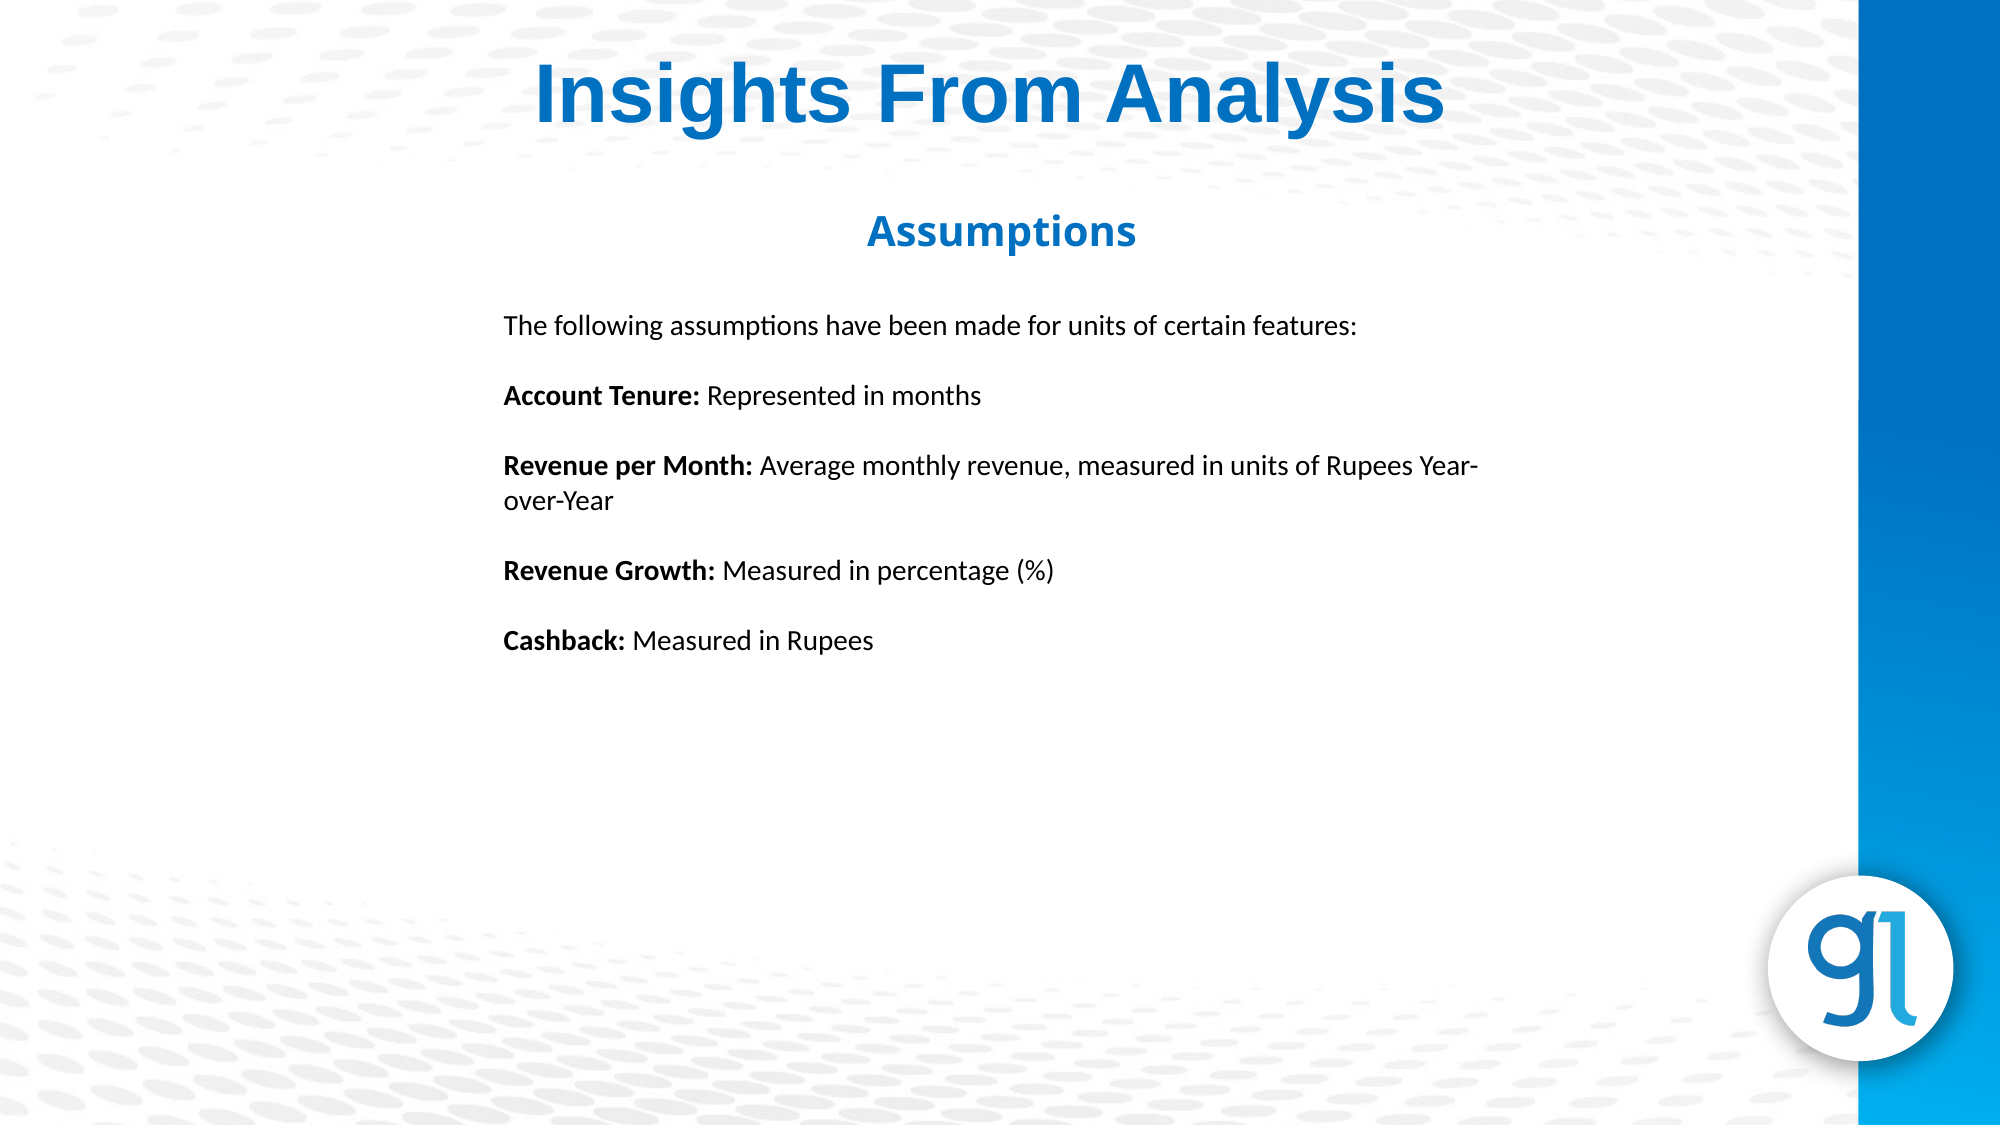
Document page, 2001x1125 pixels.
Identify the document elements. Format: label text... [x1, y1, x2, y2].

picture [0, 0, 2000, 1125]
text_box The following assumptions have been made for units of certain features: Account Tenure: Represented in months Revenue per Month: Average monthly revenue, measured in units of Rupees Year-over-Year Revenue Growth: Measured in percentage (%) Cashback: Measured in Rupees [488, 299, 1511, 664]
picture [1798, 905, 1924, 1031]
text_box Insights From Analysis [519, 32, 1481, 147]
text_box Assumptions [173, 197, 1827, 302]
